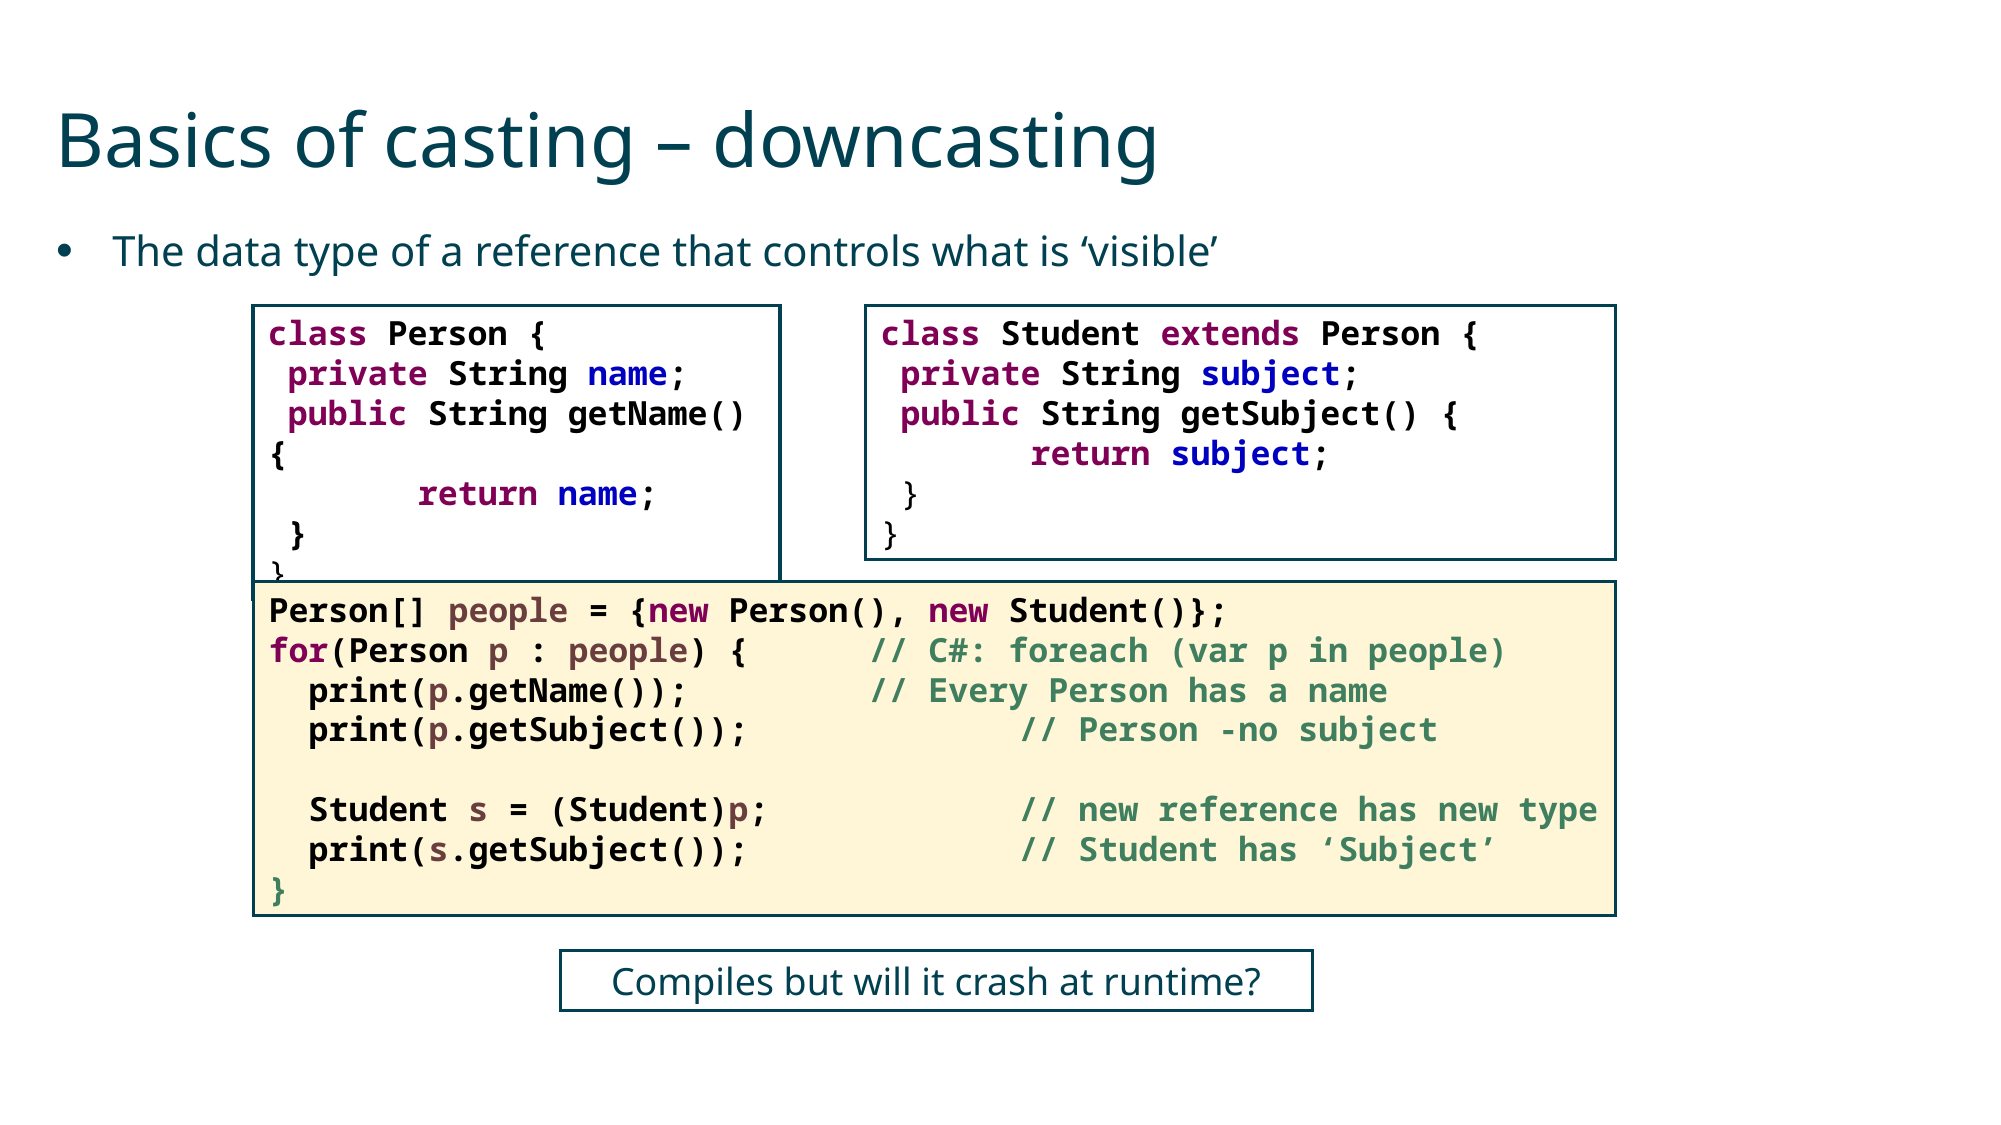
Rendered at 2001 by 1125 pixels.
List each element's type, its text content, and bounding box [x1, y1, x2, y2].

text_box Person[] people = {new Person(), new Student()}; for(Person p : people) { // C#: foreach (var p in people) print(p.getName()); // Every Person has a name print(p.getSubject()); // Person -no subject Student s = (Student)p; // new reference has new type print(s.getSubject()); // Student has ‘Subject’ } [253, 580, 1617, 917]
text_box class Student extends Person { private String subject; public String getSubject() { return subject; } } [865, 304, 1617, 560]
text_box Compiles but will it crash at runtime? [560, 950, 1313, 1011]
text_box class Person { private String name; public String getName() { return name; } } [252, 304, 781, 600]
list The data type of a reference that controls what is ‘visible’ [55, 224, 1771, 343]
title Basics of casting – downcasting [55, 92, 1946, 225]
